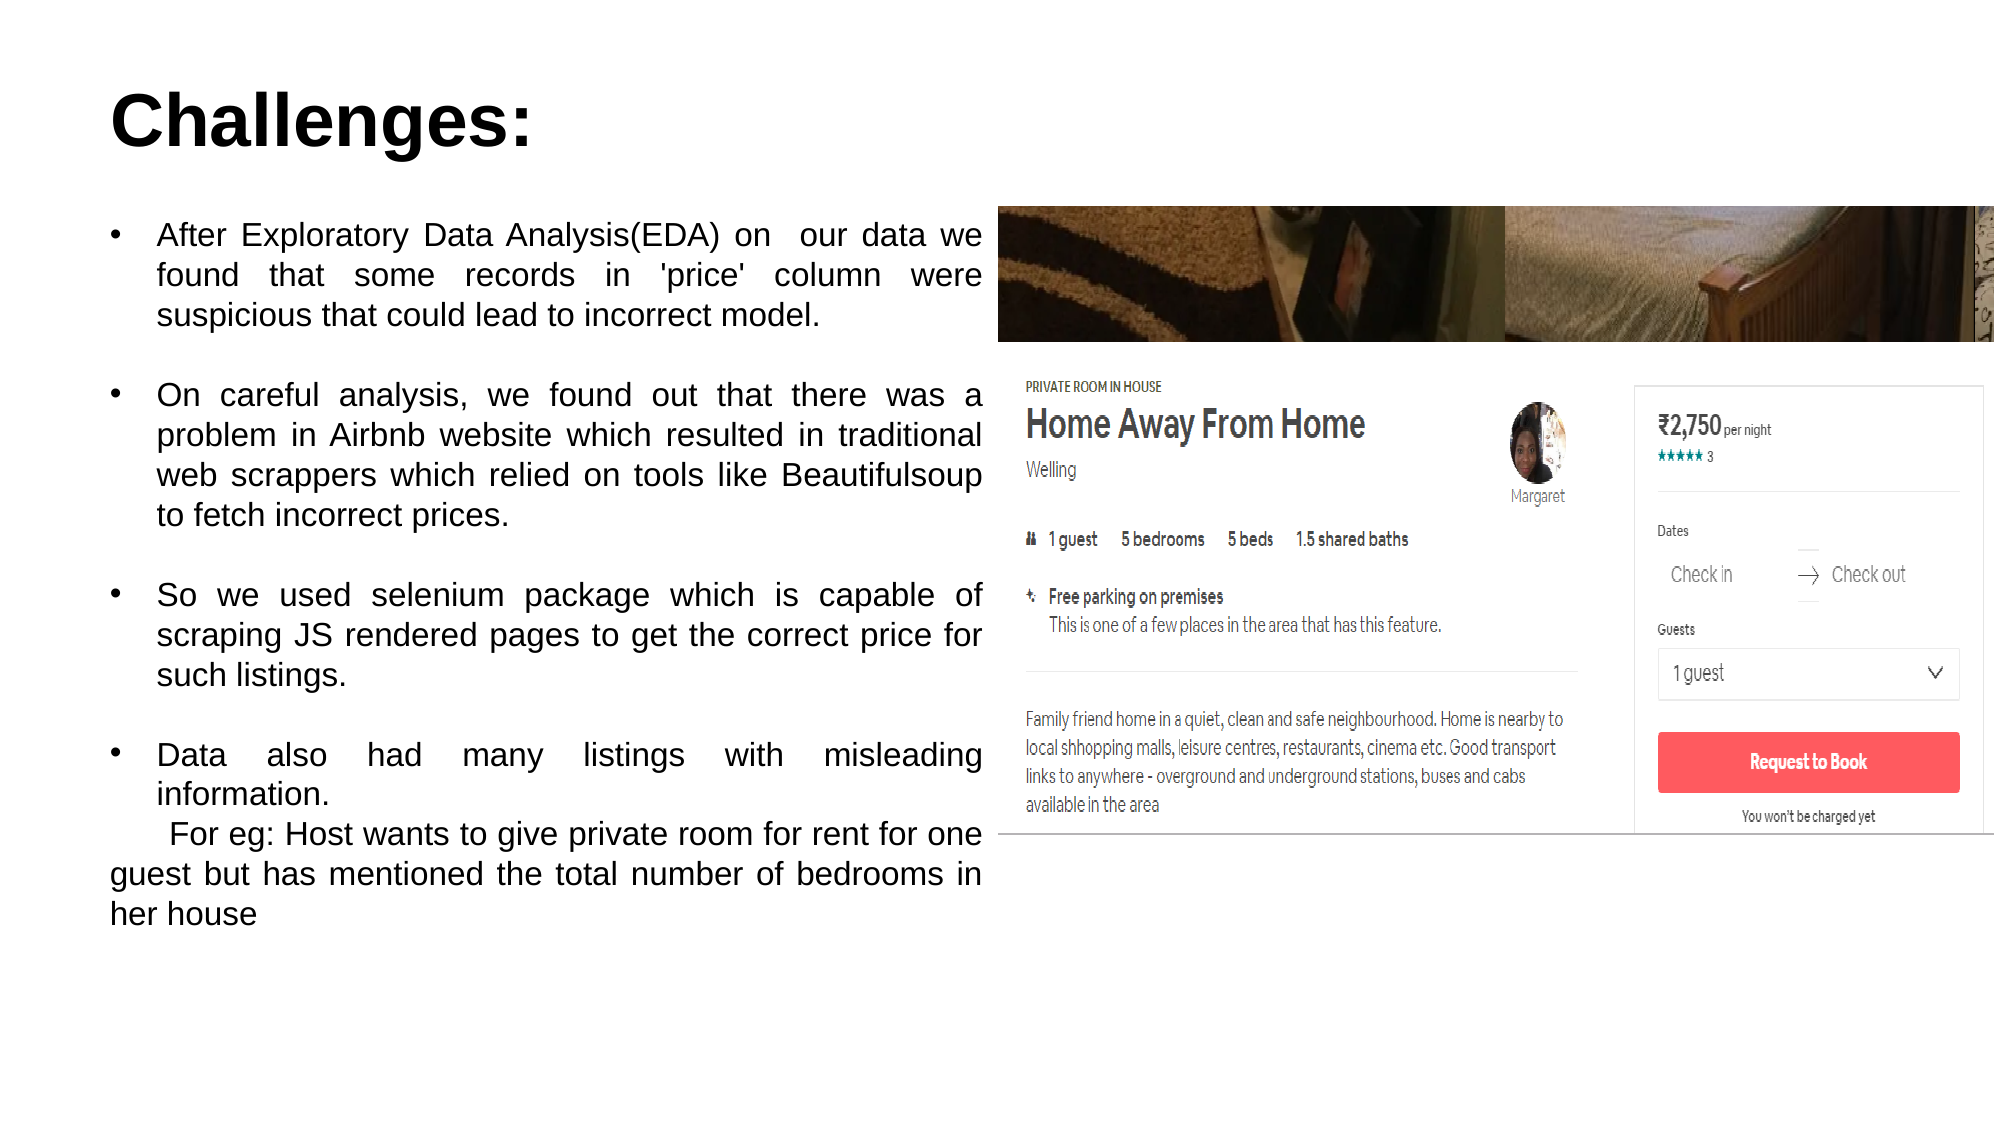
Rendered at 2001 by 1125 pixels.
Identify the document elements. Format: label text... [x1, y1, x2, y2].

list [998, 206, 1994, 838]
title Challenges: [95, 13, 1820, 206]
text_box After Exploratory Data Analysis(EDA) on our data we found that some records in 'price' column were suspicious that could lead to incorrect model. On careful analysis, we found out that there was a problem in Airbnb website which resulted in traditional web scrappers which relied on tools like Beautifulsoup to fetch incorrect prices. So we used selenium package which is capable of scraping JS rendered pages to get the correct price for such listings. Data also had many listings with misleading information. For eg: Host wants to give private room for rent for one guest but has mentioned the total number of bedrooms in her house [95, 206, 999, 1125]
